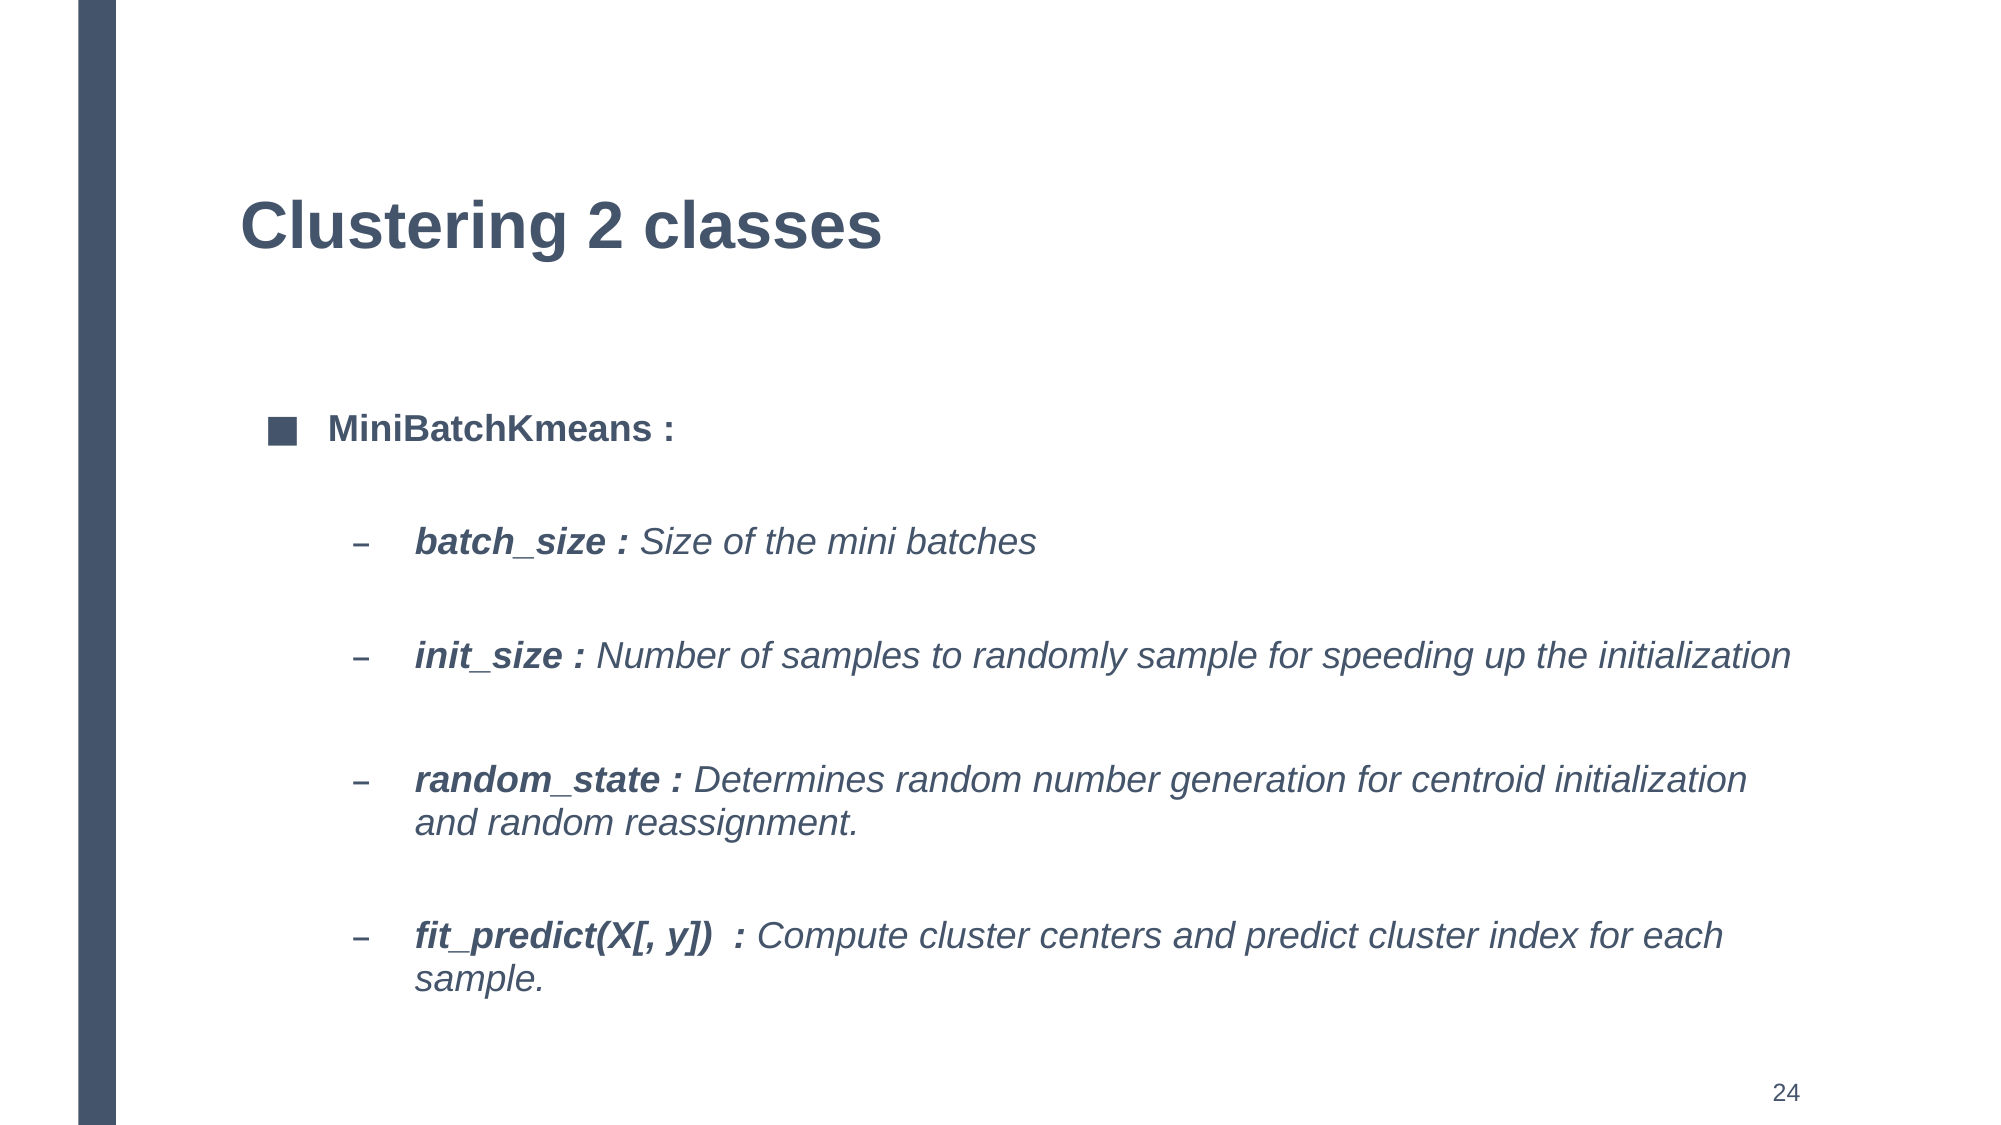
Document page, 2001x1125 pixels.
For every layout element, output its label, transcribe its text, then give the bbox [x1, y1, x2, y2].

title Clustering 2 classes [225, 112, 1800, 357]
slide_number 24 [1553, 1058, 1816, 1125]
text_box MiniBatchKmeans : batch_size : Size of the mini batches init_size : Number of samples to randomly sample for speeding up the initialization random_state : Determines random number generation for centroid initialization and random reassignment. fit_predict(X[, y]) : Compute cluster centers and predict cluster index for each sample. [249, 399, 1825, 1059]
